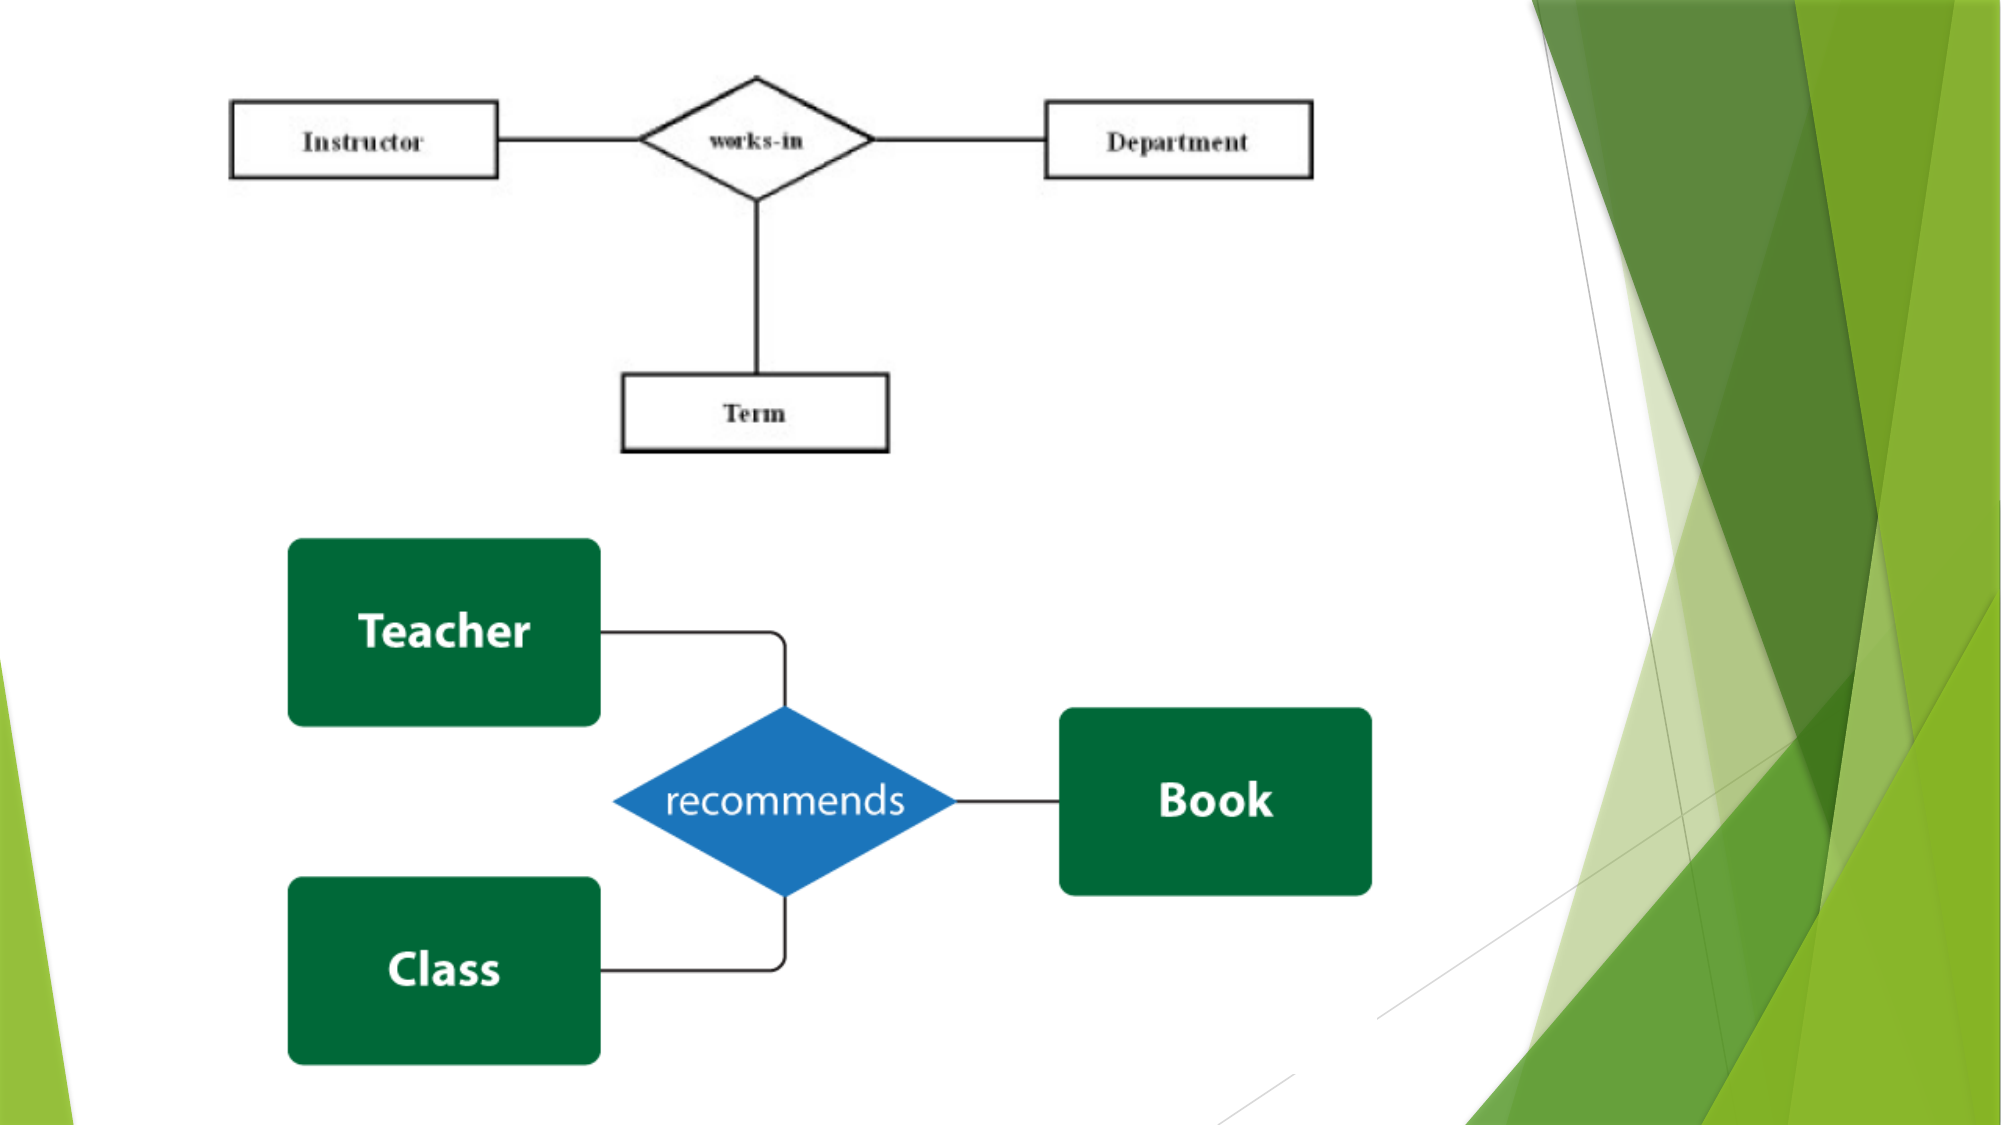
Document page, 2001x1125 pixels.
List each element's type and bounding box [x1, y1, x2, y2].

picture [285, 532, 1377, 1074]
picture [224, 59, 1326, 461]
